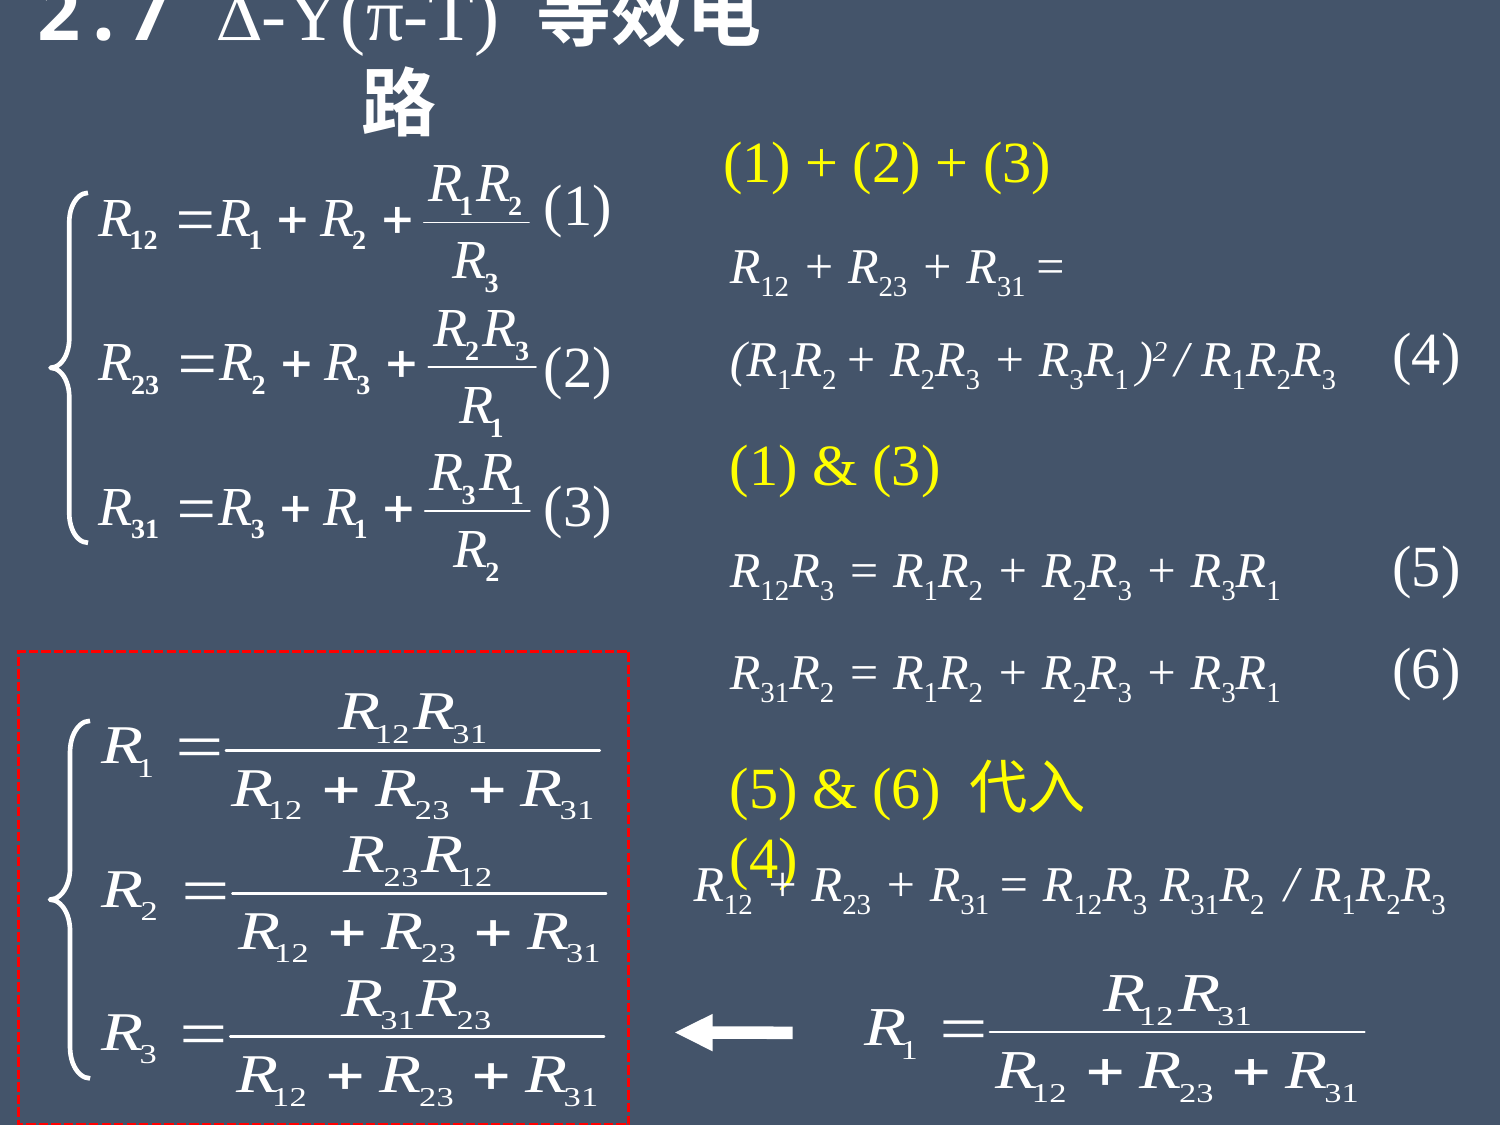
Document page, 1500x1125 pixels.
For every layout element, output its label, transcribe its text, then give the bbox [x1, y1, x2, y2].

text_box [90, 148, 545, 588]
text_box R12R3 = R1R2 + R2R3 + R3R1 [715, 530, 1335, 613]
text_box (5) & (6) 代入(4) [715, 743, 1158, 844]
text_box (1) & (3) [715, 419, 1158, 504]
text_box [90, 677, 614, 1116]
text_box (2) [545, 322, 629, 407]
text_box (5) [1377, 520, 1478, 606]
text_box (1) + (2) + (3) [708, 117, 1151, 202]
text_box (4) [1377, 307, 1478, 393]
picture [853, 958, 1378, 1116]
text_box R12 + R23 + R31 = (R1R2 + R2R3 + R3R1 )2 / R1R2R3 [715, 226, 1490, 403]
text_box R12 + R23 + R31 = R12R3 R31R2 / R1R2R3 [678, 844, 1500, 928]
text_box R31R2 = R1R2 + R2R3 + R3R1 [715, 632, 1335, 716]
text_box (1) [545, 159, 629, 245]
text_box (6) [1377, 622, 1478, 708]
text_box 2.7 -Y(π-T) 等效电路 [0, 0, 798, 153]
text_box [675, 1026, 793, 1039]
text_box (3) [545, 460, 629, 546]
text_box [18, 650, 630, 1125]
text_box [50, 192, 89, 543]
